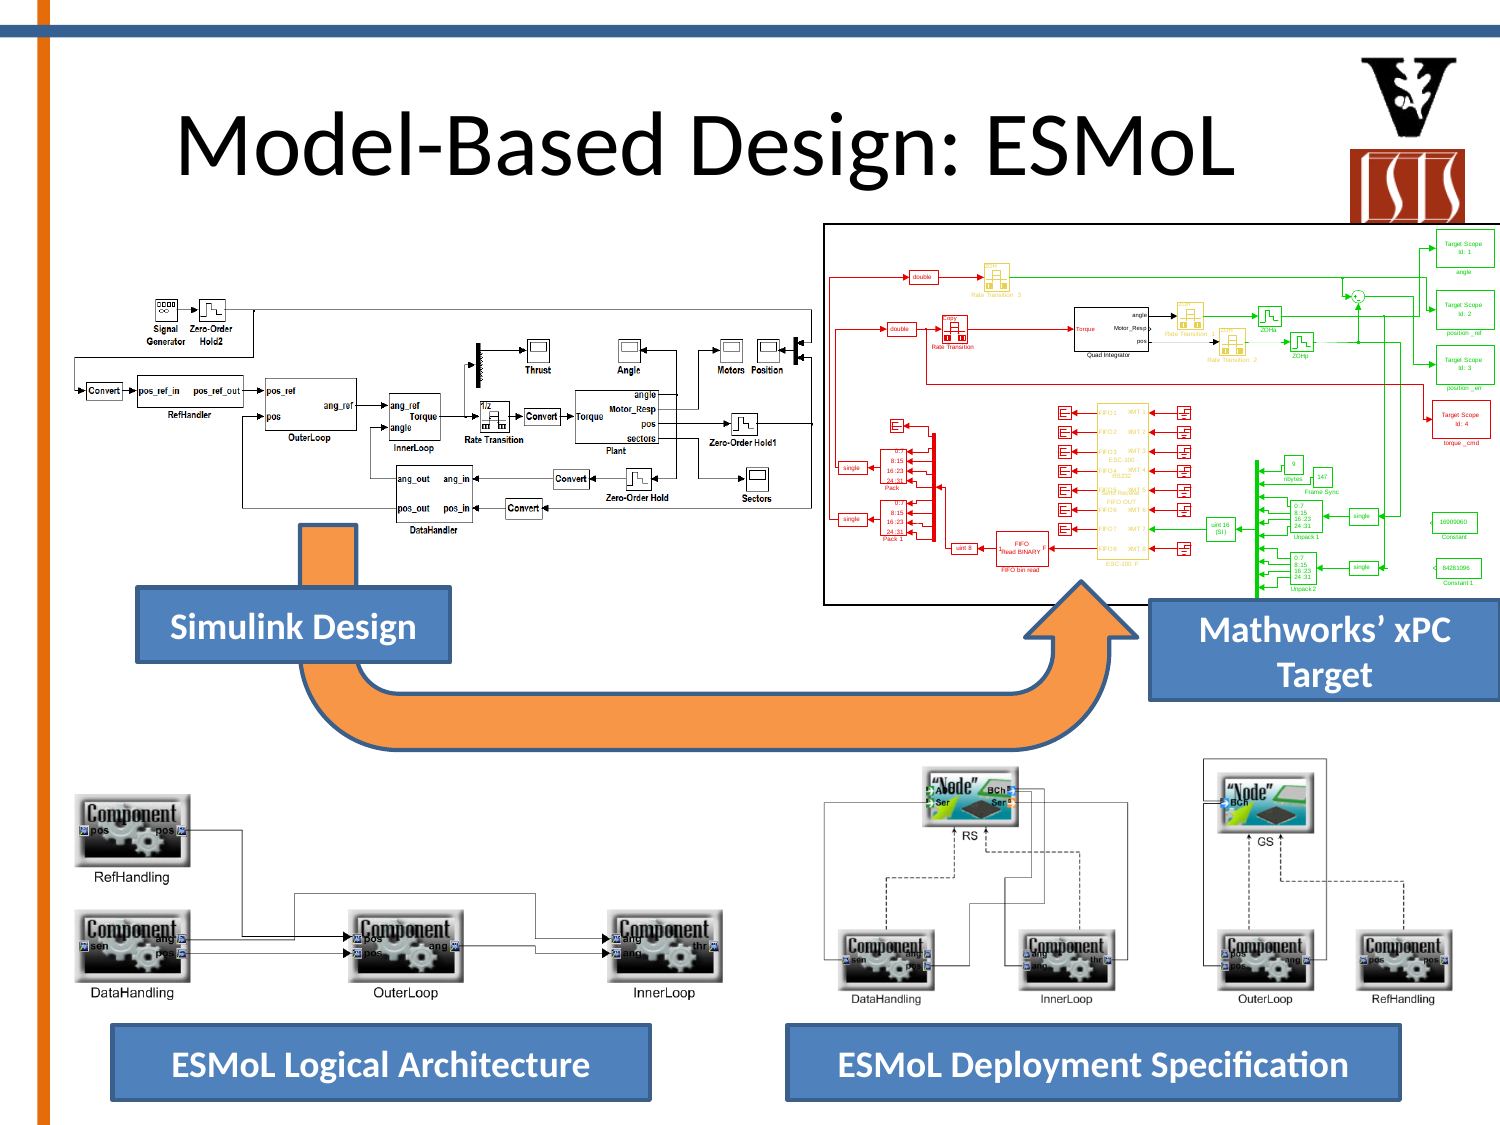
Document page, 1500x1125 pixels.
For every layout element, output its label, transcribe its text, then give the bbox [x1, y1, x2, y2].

text_box ESMoL Deployment Specification [785, 1023, 1402, 1102]
text_box Mathworks’ xPC Target [1148, 612, 1500, 702]
text_box [298, 613, 1140, 753]
picture [59, 777, 738, 1013]
picture [49, 224, 1500, 605]
picture [1350, 49, 1470, 223]
picture [812, 746, 1463, 1013]
title Model-Based Design: ESMoL [75, 45, 1338, 233]
text_box [297, 566, 359, 585]
text_box Simulink Design [135, 585, 452, 664]
text_box ESMoL Logical Architecture [110, 1023, 652, 1102]
